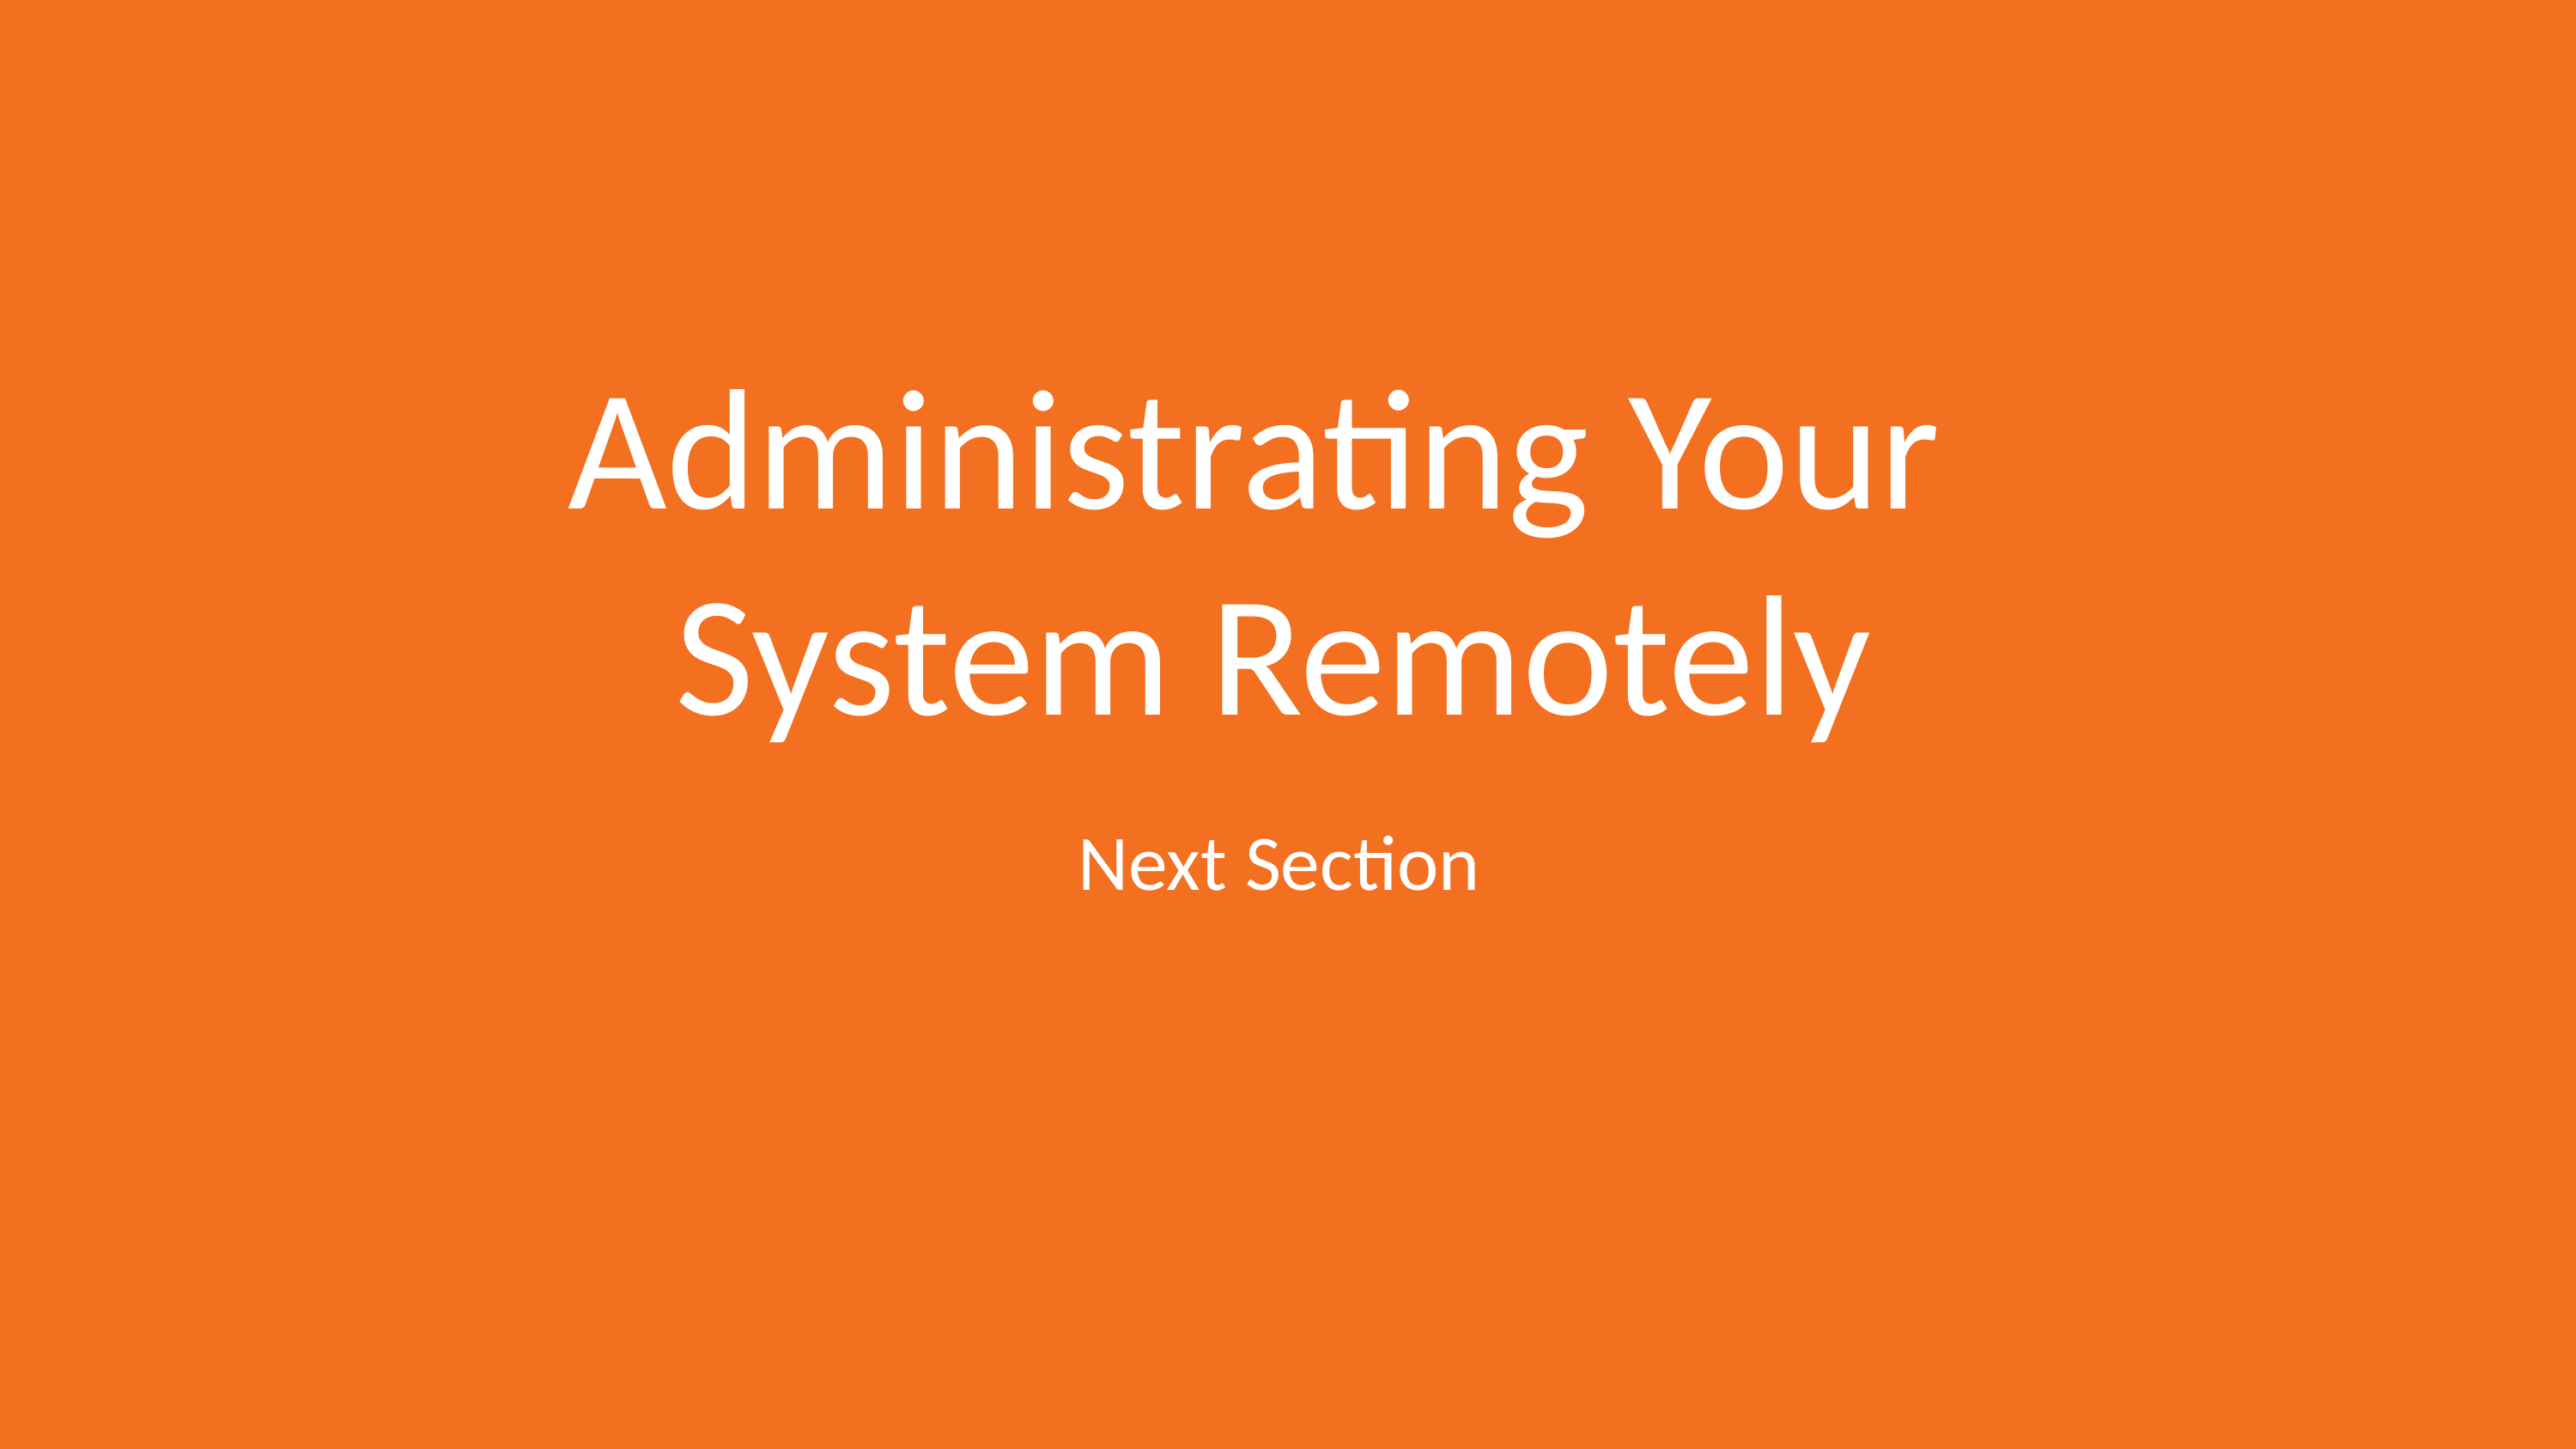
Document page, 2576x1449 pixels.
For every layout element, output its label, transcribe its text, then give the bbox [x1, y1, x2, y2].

title Administrating Your System Remotely [110, 512, 2437, 776]
subtitle Next Section [121, 785, 2437, 908]
